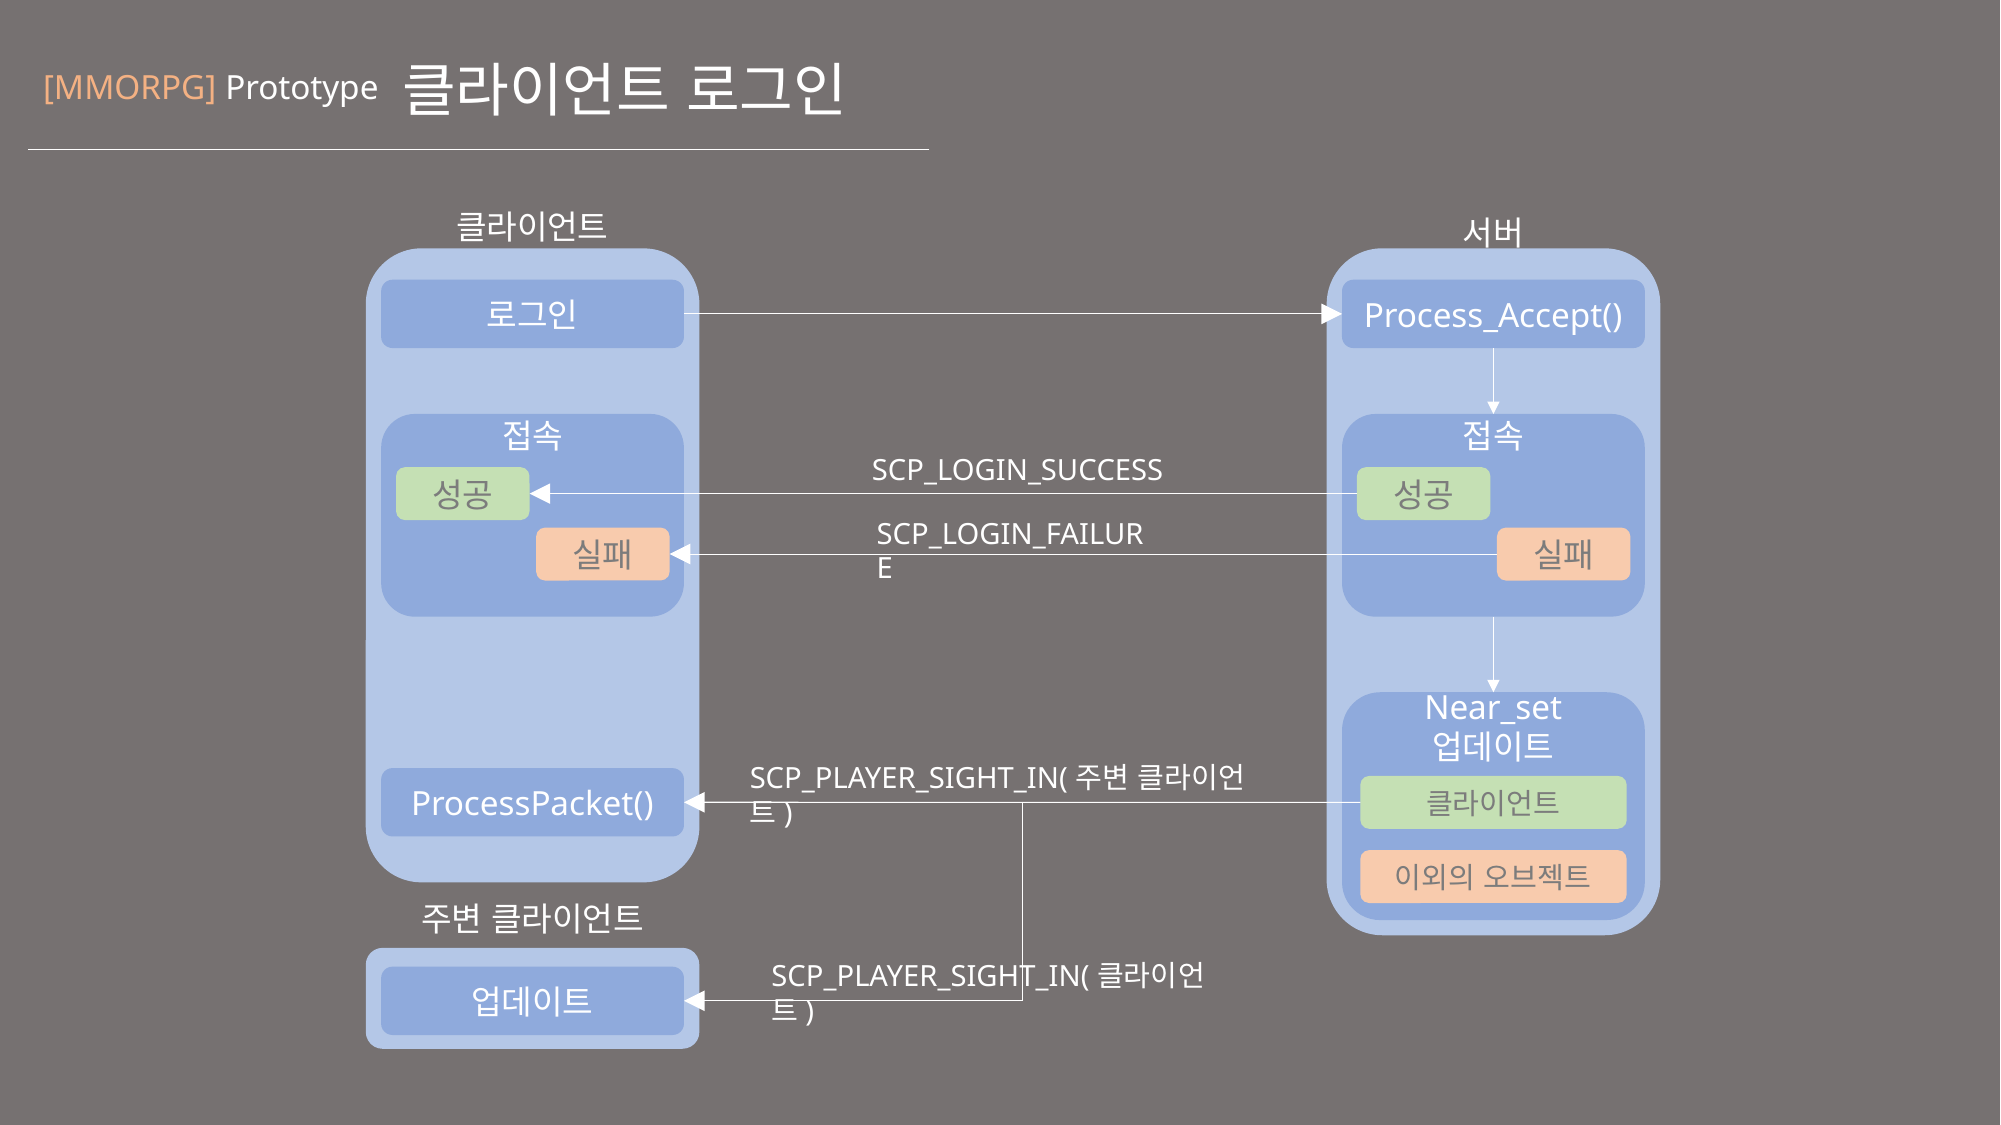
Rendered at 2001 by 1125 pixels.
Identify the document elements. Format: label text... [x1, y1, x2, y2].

text_box 성공 [395, 466, 531, 522]
text_box Process_Accept() [1340, 278, 1646, 350]
text_box 이외의 오브젝트 [1361, 849, 1628, 905]
text_box 성공 [1355, 466, 1492, 522]
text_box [684, 802, 1361, 1001]
text_box SCP_LOGIN_FAILURE [861, 507, 1172, 554]
title 클라이언트 로그인 [387, 25, 1245, 159]
text_box 서버 [1325, 247, 1662, 937]
text_box 주변 클라이언트 [364, 946, 701, 1050]
text_box 업데이트 [380, 965, 686, 1037]
text_box 실패 [1495, 526, 1632, 582]
text_box 접속 [380, 412, 686, 618]
text_box Near_set 업데이트 [1340, 691, 1646, 922]
text_box SCP_LOGIN_SUCCESS [857, 443, 1191, 493]
text_box SCP_LOGIN_FAILURE [861, 555, 1172, 593]
text_box 접속 [1340, 412, 1646, 618]
text_box 클라이언트 [1359, 774, 1628, 830]
text_box 클라이언트 [364, 247, 701, 884]
text_box 로그인 [380, 278, 686, 350]
text_box SCP_PLAYER_SIGHT_IN(클라이언트) [756, 1001, 1254, 1035]
text_box ProcessPacket() [380, 767, 686, 838]
text_box [0, 0, 2000, 1125]
text_box [MMORPG] Prototype [28, 59, 387, 114]
text_box 실패 [535, 526, 671, 582]
text_box SCP_PLAYER_SIGHT_IN(주변 클라이언트) [735, 751, 1299, 802]
